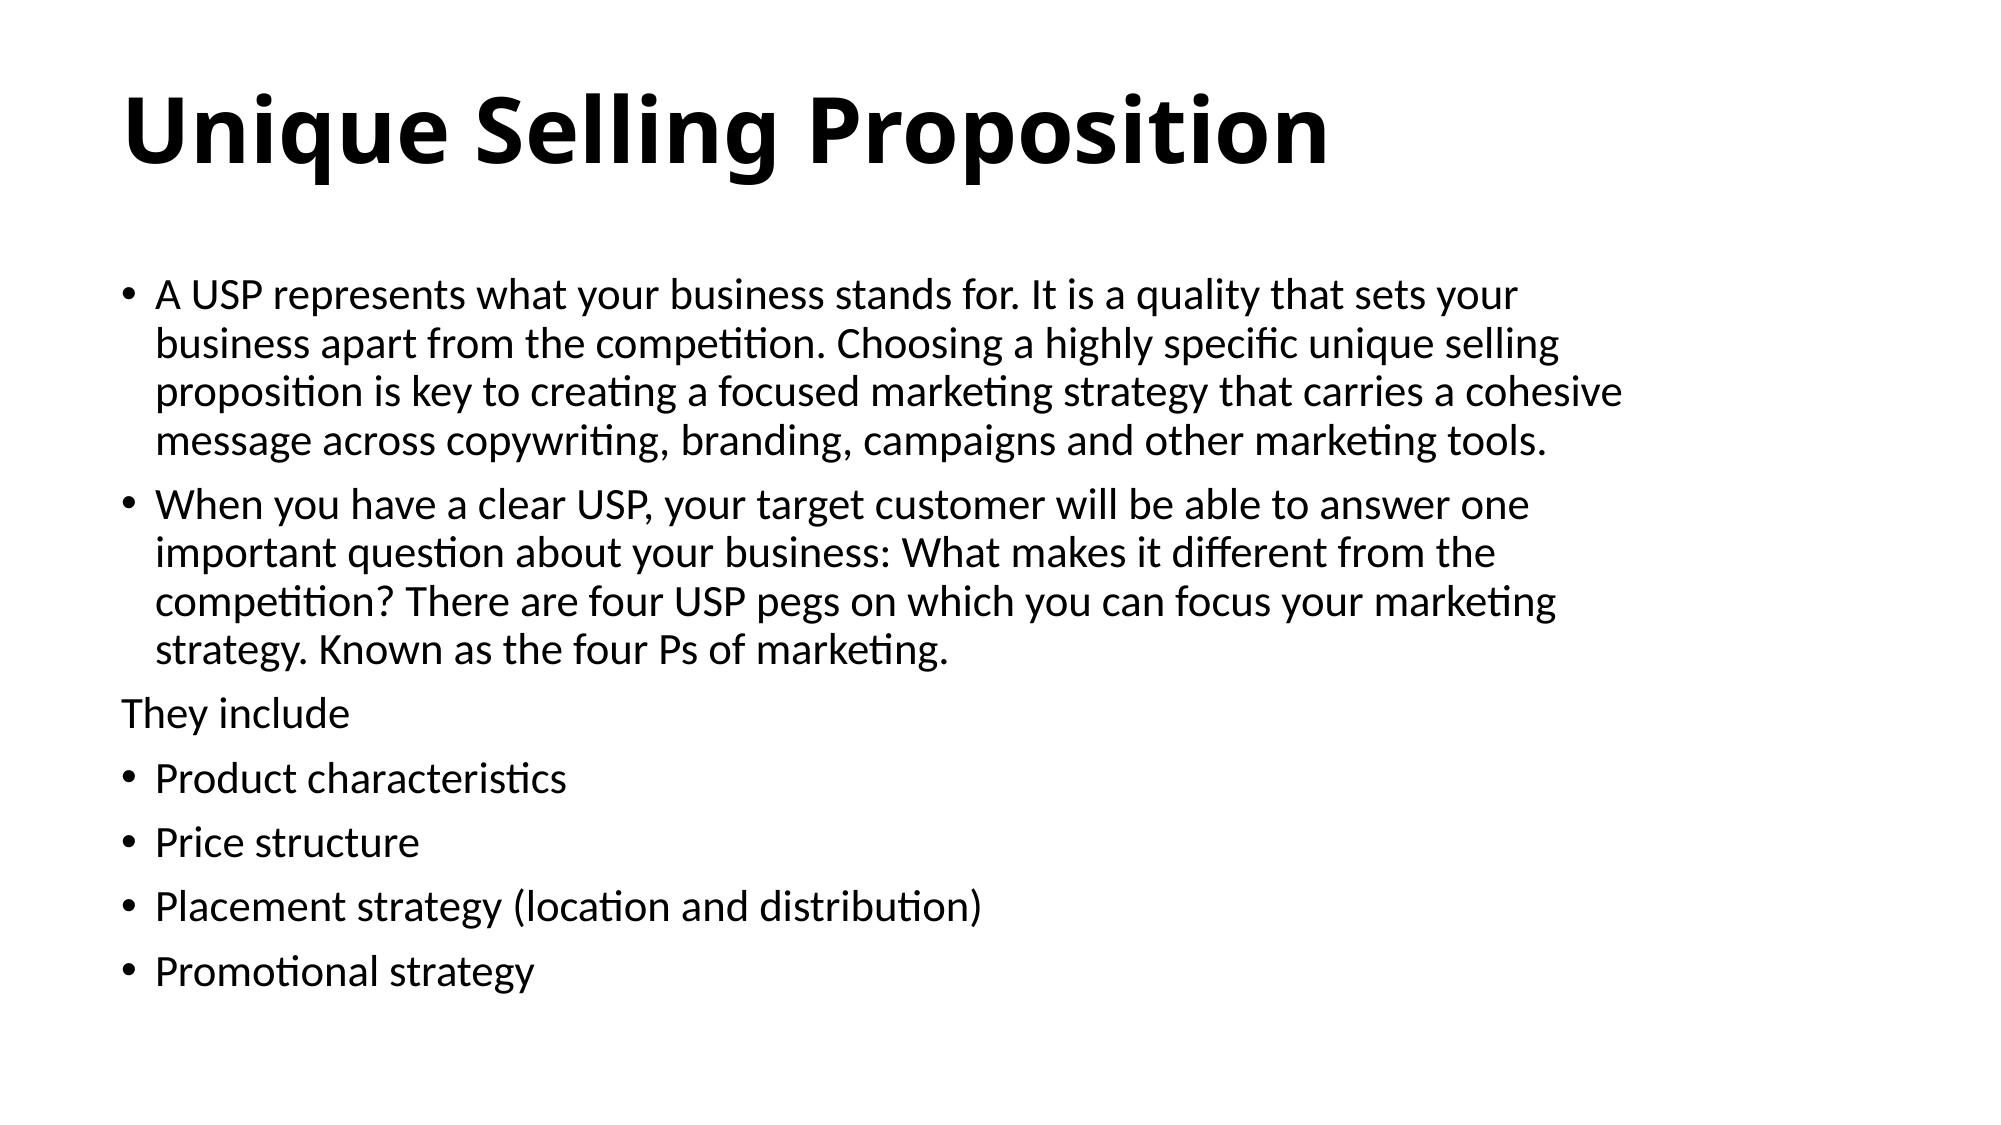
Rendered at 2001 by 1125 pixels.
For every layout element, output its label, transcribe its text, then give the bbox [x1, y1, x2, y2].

list A USP represents what your business stands for. It is a quality that sets your business apart from the competition. Choosing a highly specific unique selling proposition is key to creating a focused marketing strategy that carries a cohesive message across copywriting, branding, campaigns and other marketing tools. When you have a clear USP, your target customer will be able to answer one important question about your business: What makes it different from the competition? There are four USP pegs on which you can focus your marketing strategy. Known as the four Ps of marketing. They include Product characteristics Price structure Placement strategy (location and distribution) Promotional strategy [106, 193, 1649, 1025]
title Unique Selling Proposition [106, 74, 1649, 193]
